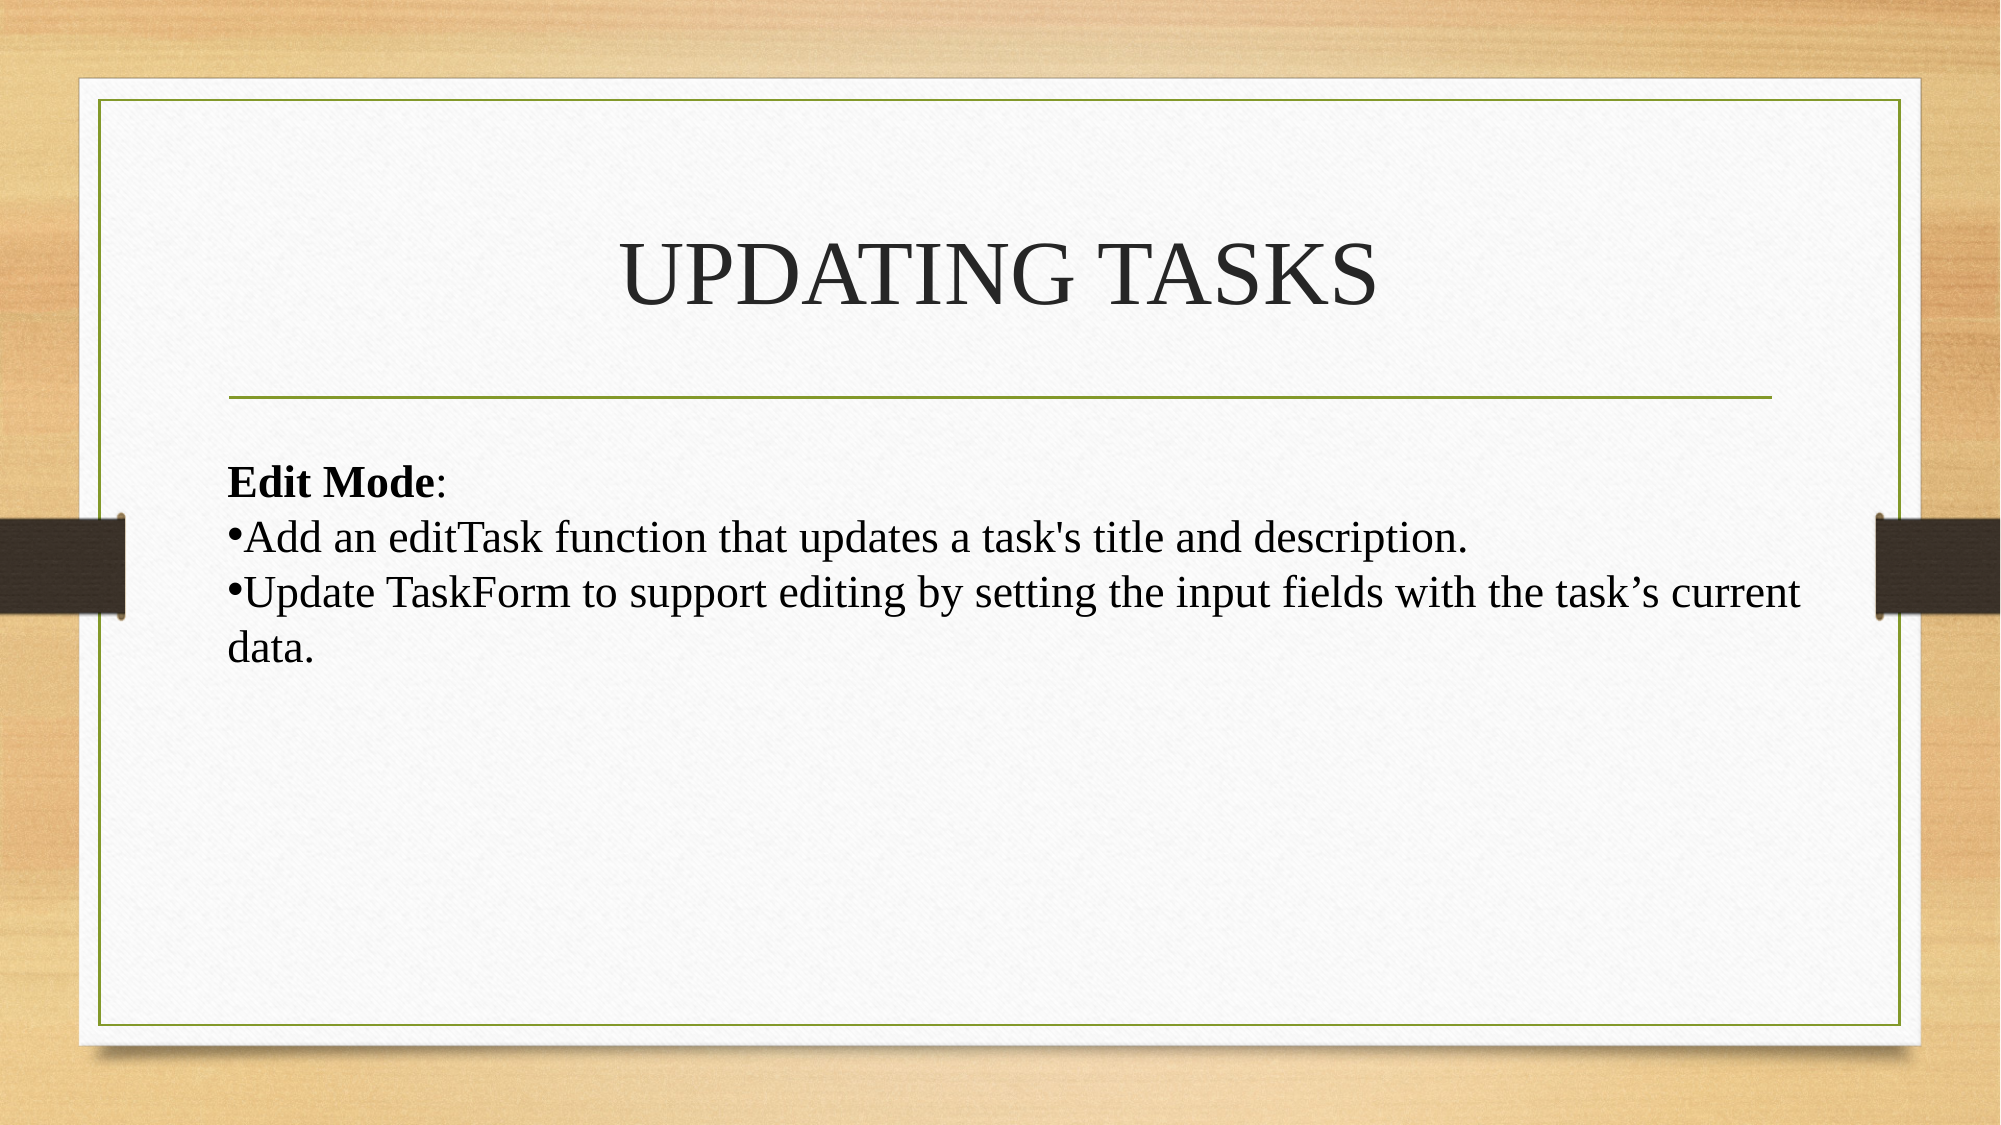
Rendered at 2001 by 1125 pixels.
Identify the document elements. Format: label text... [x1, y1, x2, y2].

list Edit Mode: Add an editTask function that updates a task's title and description. Update TaskForm to support editing by setting the input fields with the task’s current data. [212, 257, 1832, 911]
title UPDATING TASKS [212, 161, 1788, 257]
picture [0, 0, 2001, 1125]
